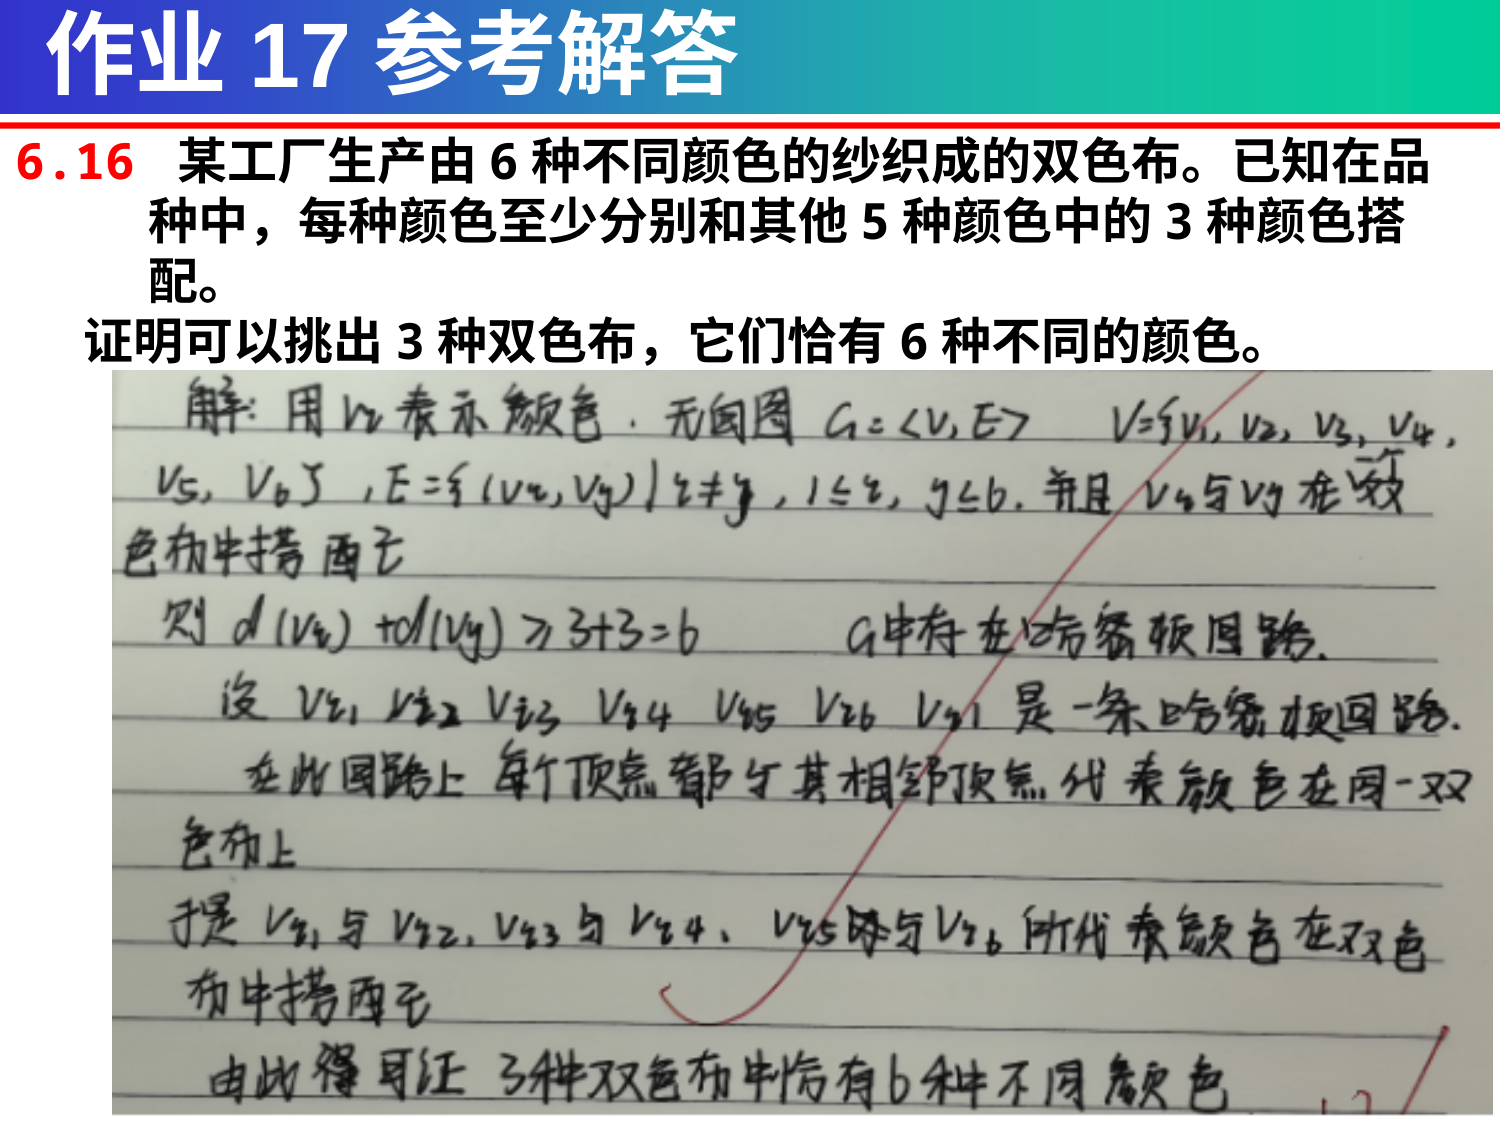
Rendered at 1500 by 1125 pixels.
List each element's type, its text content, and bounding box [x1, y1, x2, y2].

picture [0, 0, 1500, 114]
text_box 6.16 某工厂生产由6种不同颜色的纱织成的双色布。已知在品种中，每种颜色至少分别和其他5种颜色中的3种颜色搭配。 证明可以挑出3种双色布，它们恰有6种不同的颜色。 [0, 137, 1471, 362]
text_box 作业17参考解答 [29, 8, 1380, 114]
picture [111, 370, 1493, 1118]
